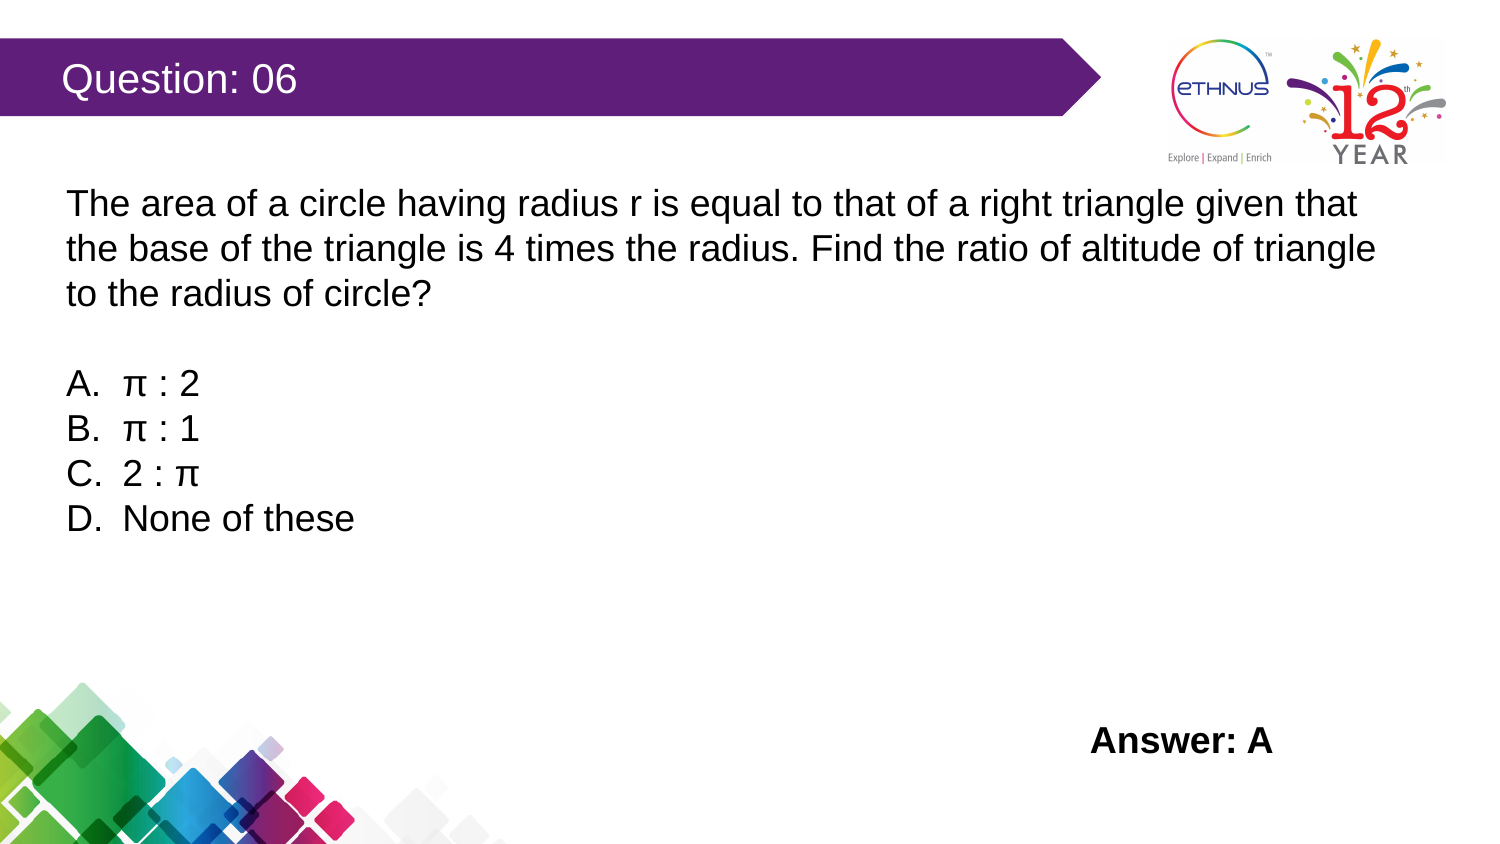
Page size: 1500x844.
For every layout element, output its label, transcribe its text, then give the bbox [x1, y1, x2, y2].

text_box Question: 06 [52, 38, 639, 117]
list The area of a circle having radius r is equal to that of a right triangle given that the base of the triangle is 4 times the radius. Find the ratio of altitude of triangle to the radius of circle? π : 2 π : 1 2 : π None of these [32, 164, 1431, 687]
text_box [639, 38, 1102, 117]
picture [1167, 38, 1447, 165]
picture [0, 667, 732, 844]
text_box [0, 38, 52, 117]
text_box Answer: A [1075, 685, 1289, 768]
